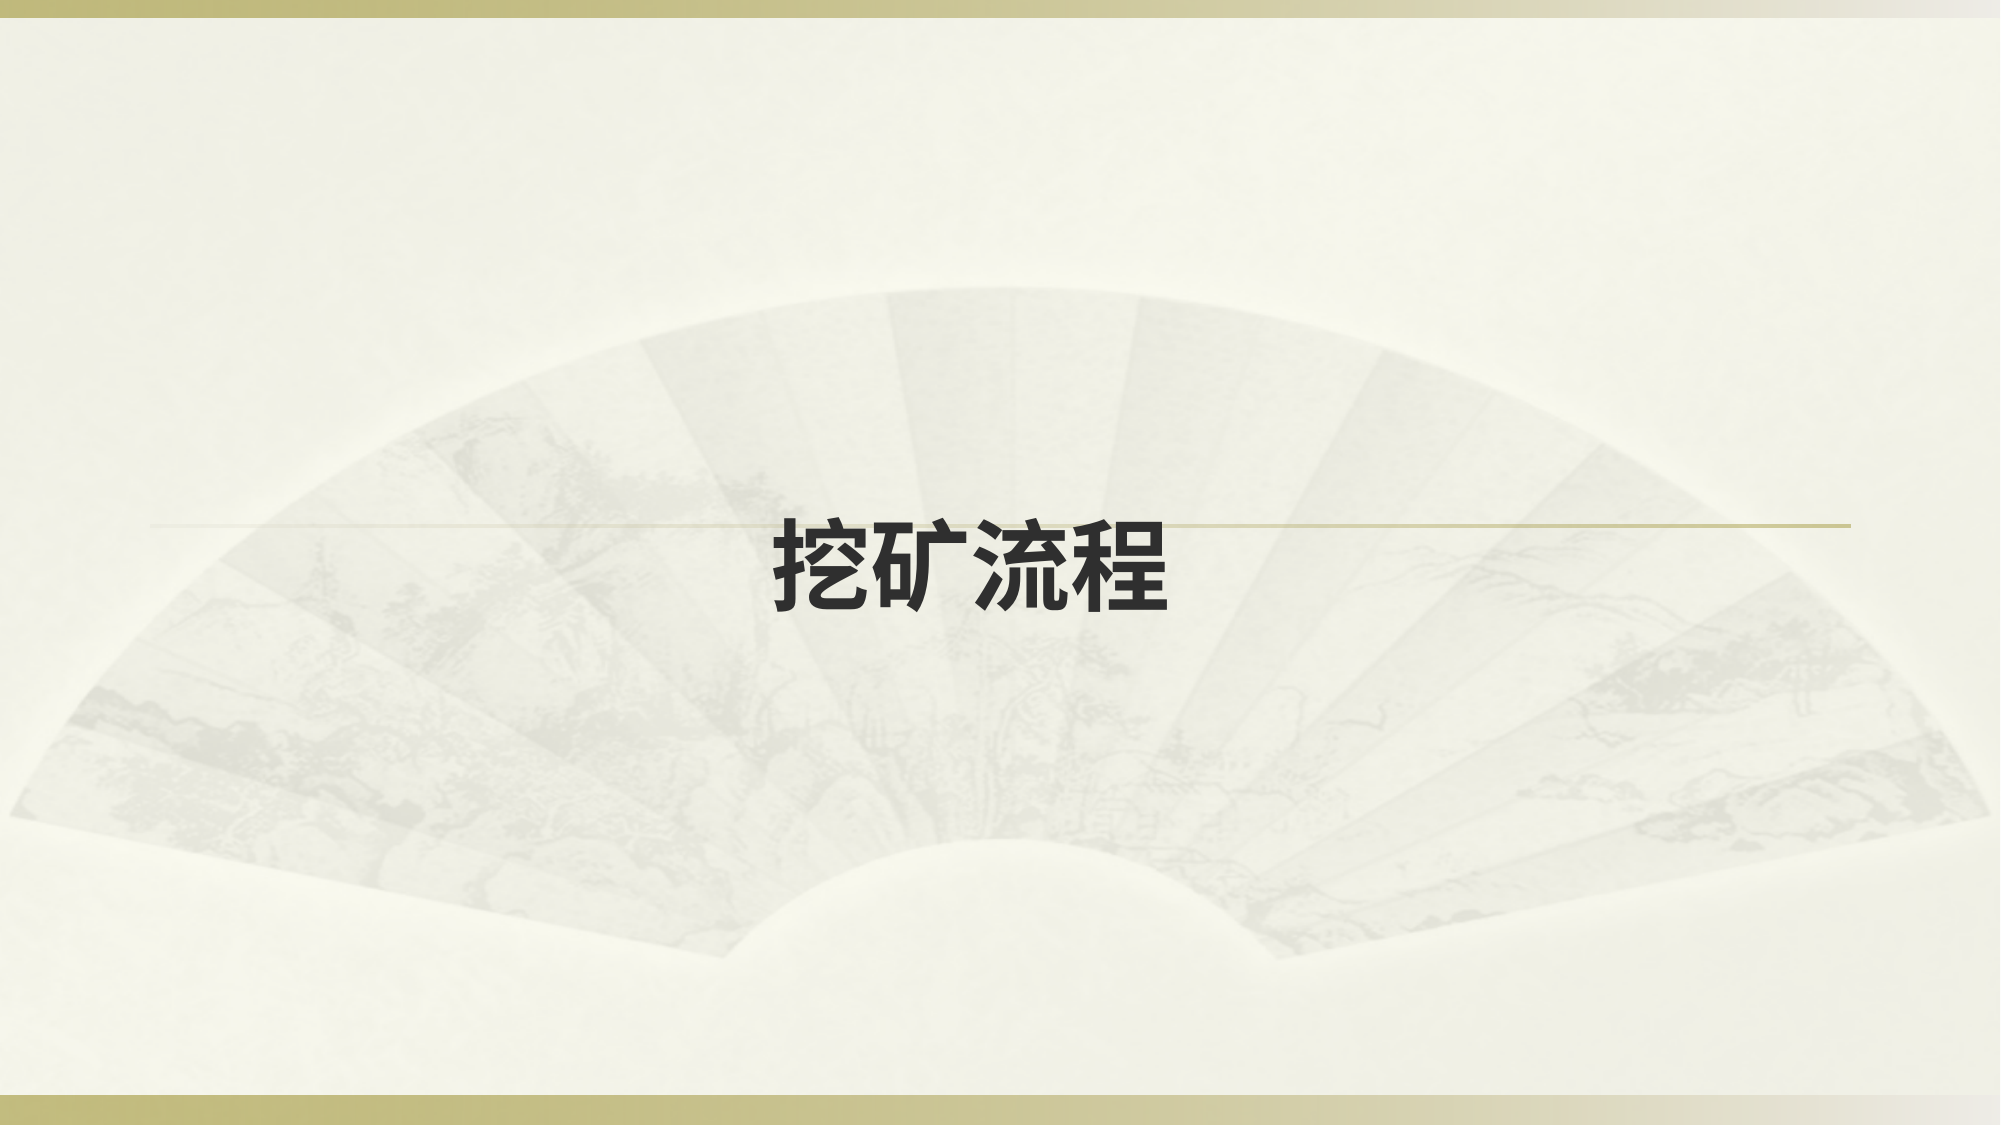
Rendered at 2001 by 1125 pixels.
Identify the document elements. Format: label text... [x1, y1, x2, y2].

title 挖矿流程 [220, 119, 1721, 947]
